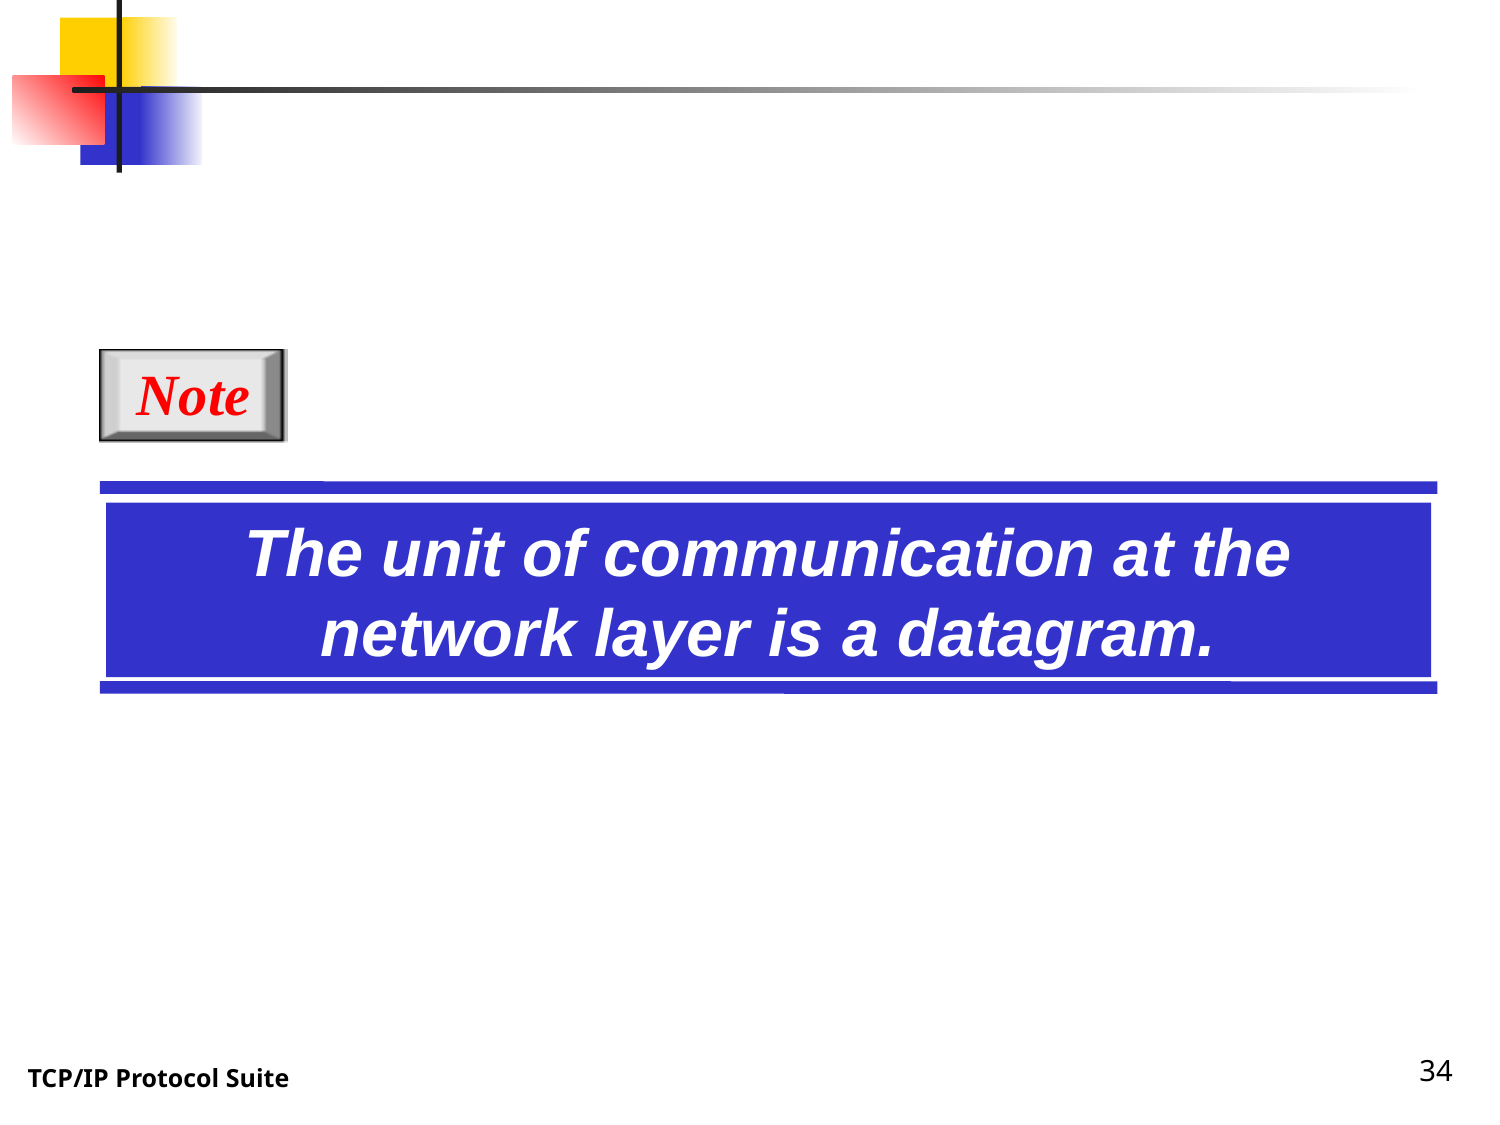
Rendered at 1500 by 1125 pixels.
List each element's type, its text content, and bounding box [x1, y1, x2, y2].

slide_number 34 [1155, 1024, 1468, 1100]
text_box [116, 0, 122, 87]
text_box [80, 93, 116, 165]
text_box [12, 75, 105, 145]
text_box [116, 93, 122, 173]
text_box [72, 87, 1423, 93]
footer TCP/IP Protocol Suite [12, 1025, 488, 1100]
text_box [99, 349, 288, 444]
text_box [60, 17, 116, 86]
text_box [141, 93, 202, 165]
text_box [122, 17, 177, 86]
text_box [122, 93, 141, 165]
text_box The unit of communication at the network layer is a datagram. [106, 502, 1432, 678]
